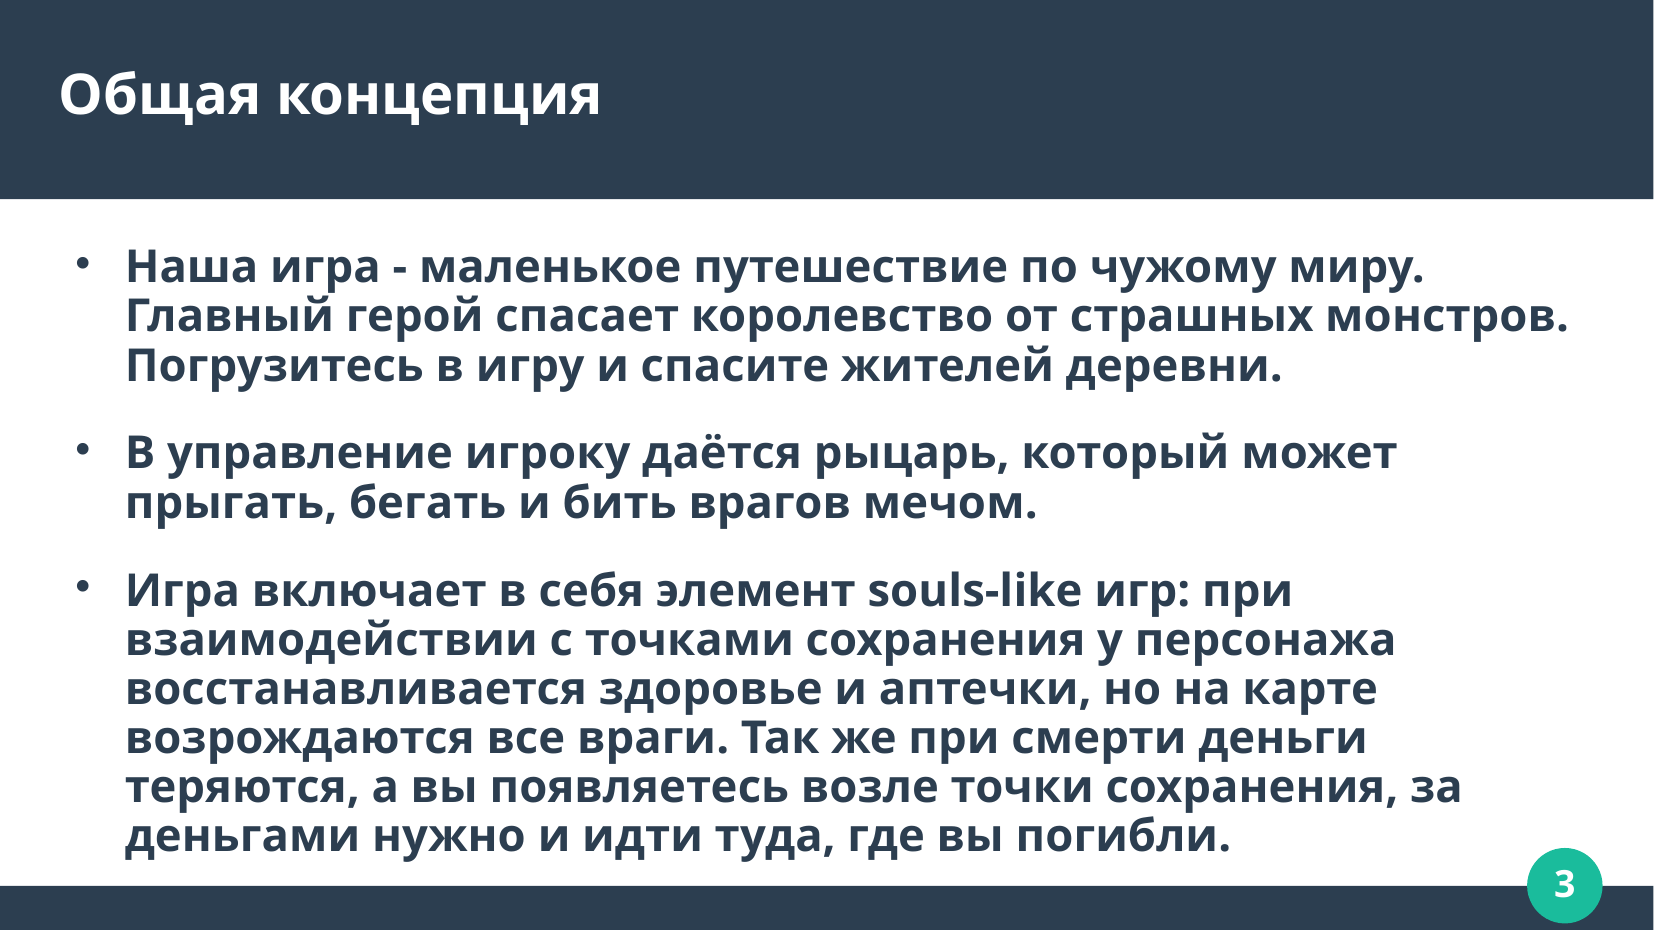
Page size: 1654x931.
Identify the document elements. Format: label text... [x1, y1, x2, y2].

title Общая концепция [59, 37, 1595, 155]
list Наша игра - маленькое путешествие по чужому миру. Главный герой спасает королевство от страшных монстров. Погрузитесь в игру и спасите жителей деревни. В управление игроку даётся рыцарь, который может прыгать, бегать и бить врагов мечом. Игра включает в себя элемент souls-like игр: при взаимодействии с точками сохранения у персонажа восстанавливается здоровье и аптечки, но на карте возрождаются все враги. Так же при смерти деньги теряются, а вы появляетесь возле точки сохранения, за деньгами нужно и идти туда, где вы погибли. [59, 243, 1595, 864]
